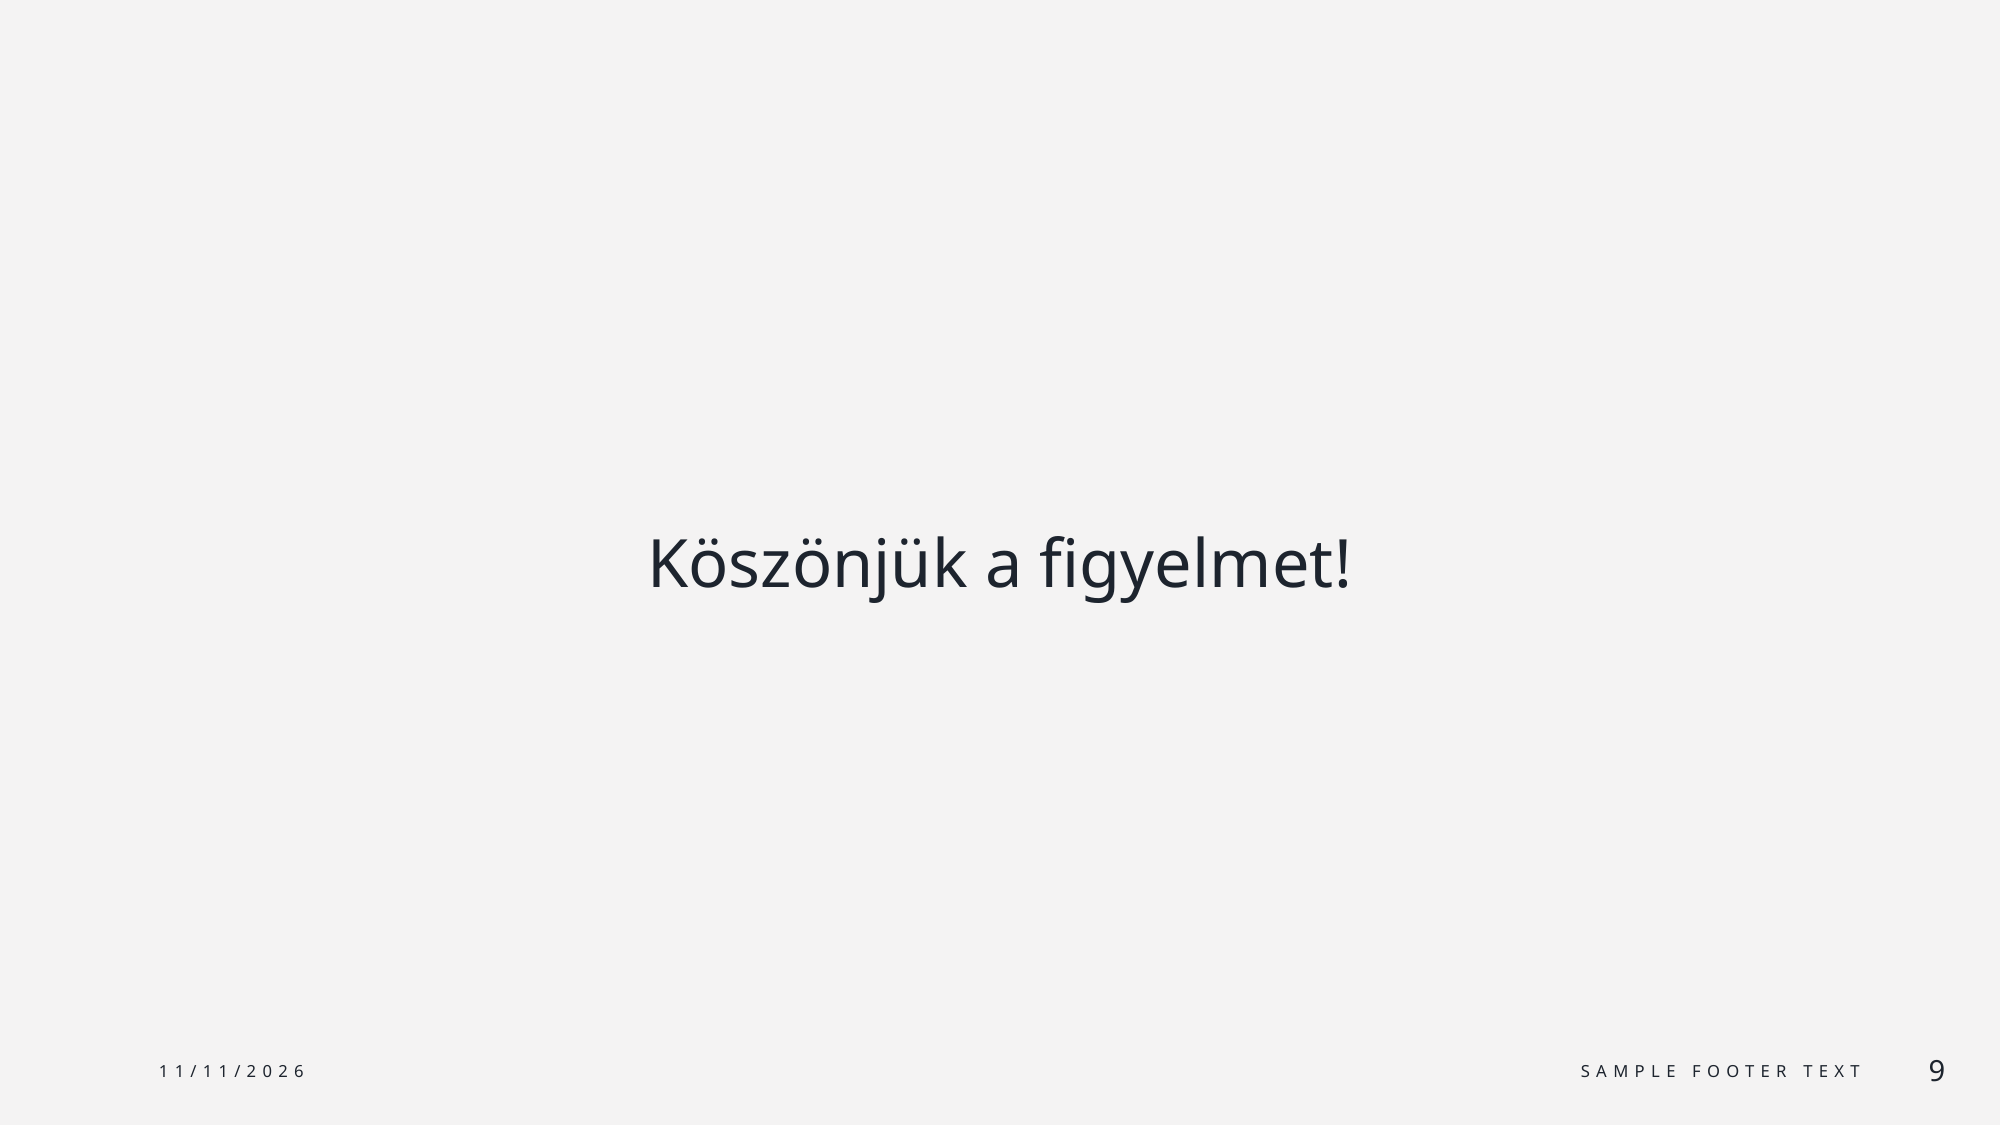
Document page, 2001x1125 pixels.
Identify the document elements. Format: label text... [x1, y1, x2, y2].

footer Sample Footer Text [1170, 1042, 1875, 1103]
title Köszönjük a figyelmet! [142, 400, 1858, 609]
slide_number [143, 1042, 594, 1103]
slide_number 9 [1875, 1042, 1961, 1103]
